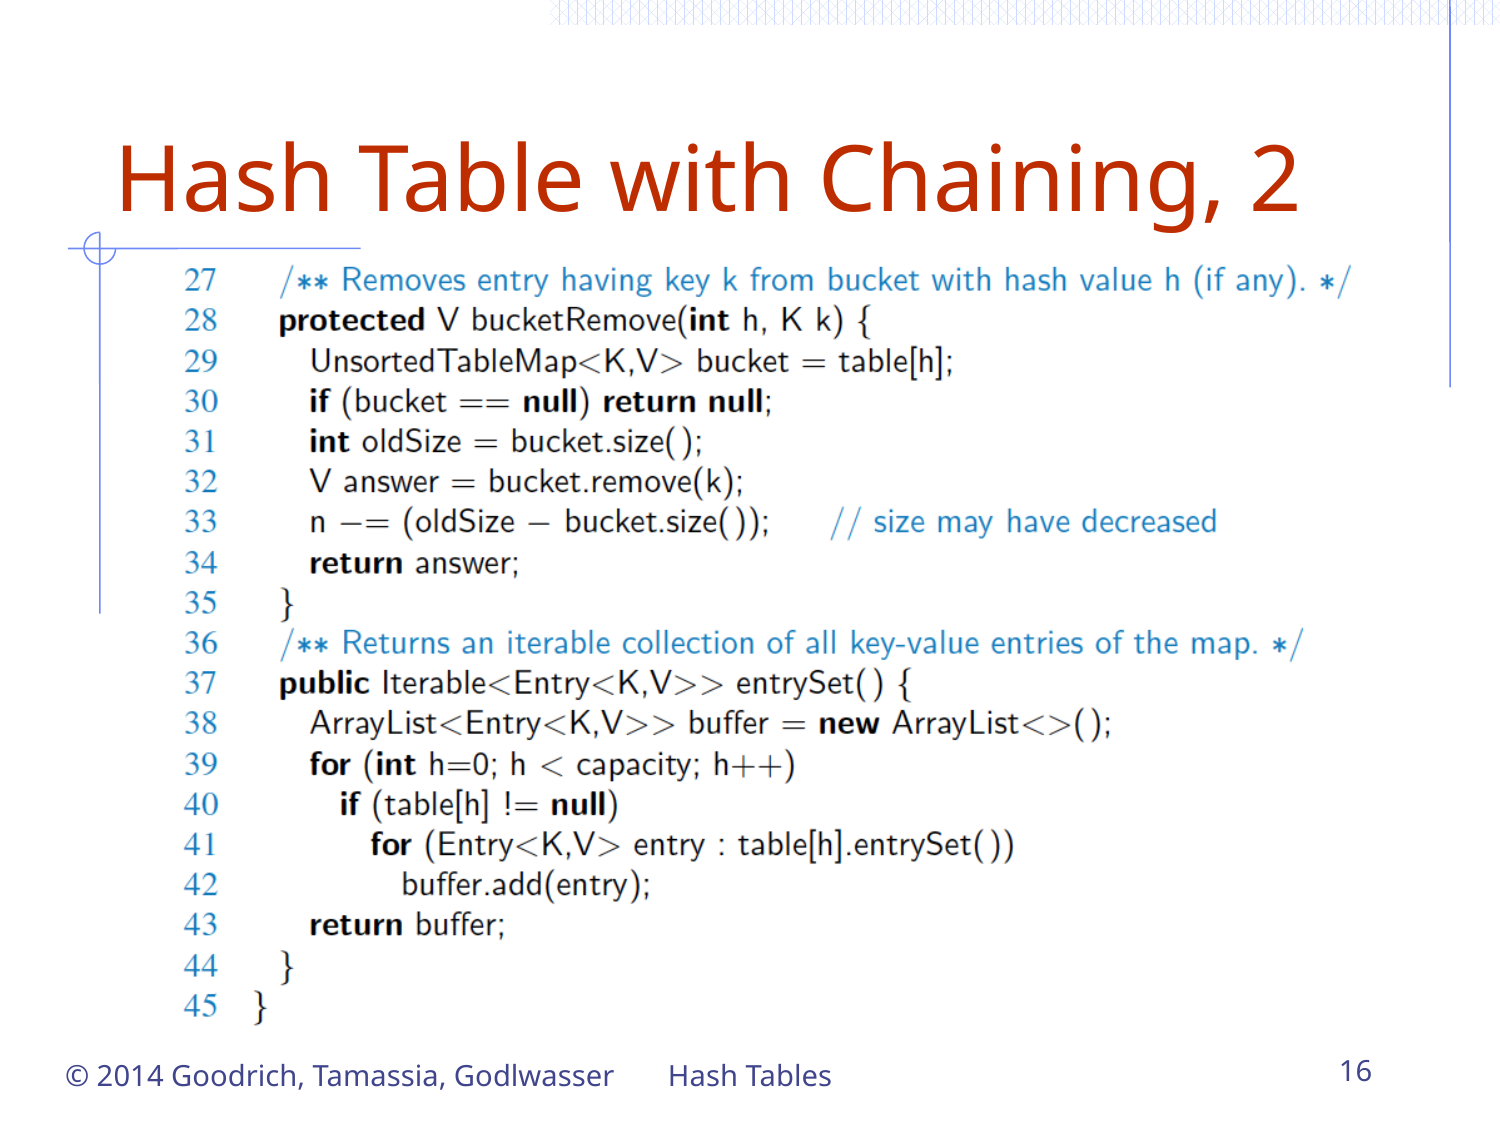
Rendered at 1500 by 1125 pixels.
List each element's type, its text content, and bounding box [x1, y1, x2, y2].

slide_number 16 [1074, 1024, 1388, 1101]
slide_number © 2014 Goodrich, Tamassia, Godlwasser [49, 1024, 512, 1101]
footer Hash Tables [512, 1046, 988, 1101]
picture [174, 262, 1362, 1038]
title Hash Table with Chaining, 2 [99, 50, 1413, 238]
